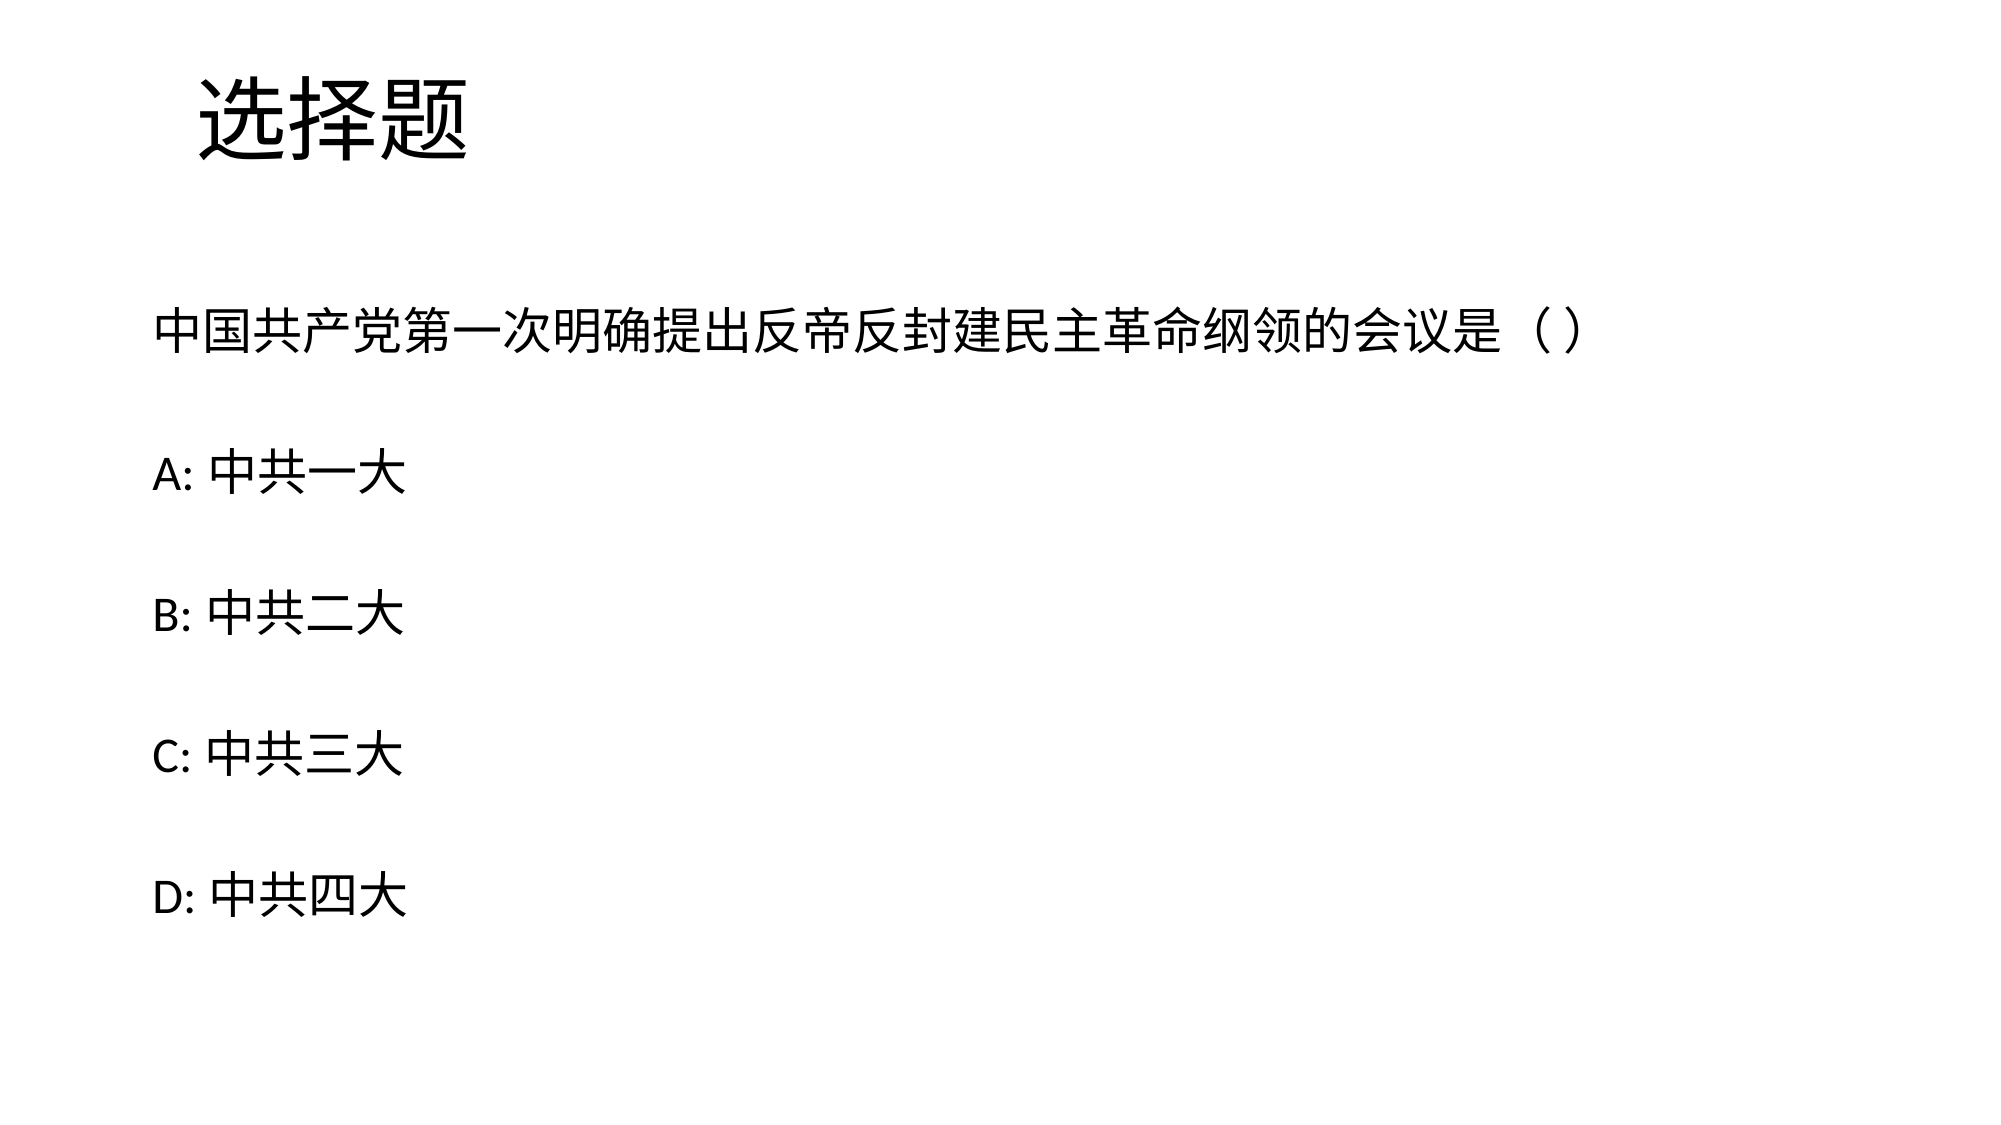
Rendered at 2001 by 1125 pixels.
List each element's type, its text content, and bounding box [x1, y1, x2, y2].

list 中国共产党第一次明确提出反帝反封建民主革命纲领的会议是（ ） A:中共一大 B:中共二大 C:中共三大 D:中共四大 [137, 232, 1863, 1079]
title 选择题 [137, 14, 1863, 232]
